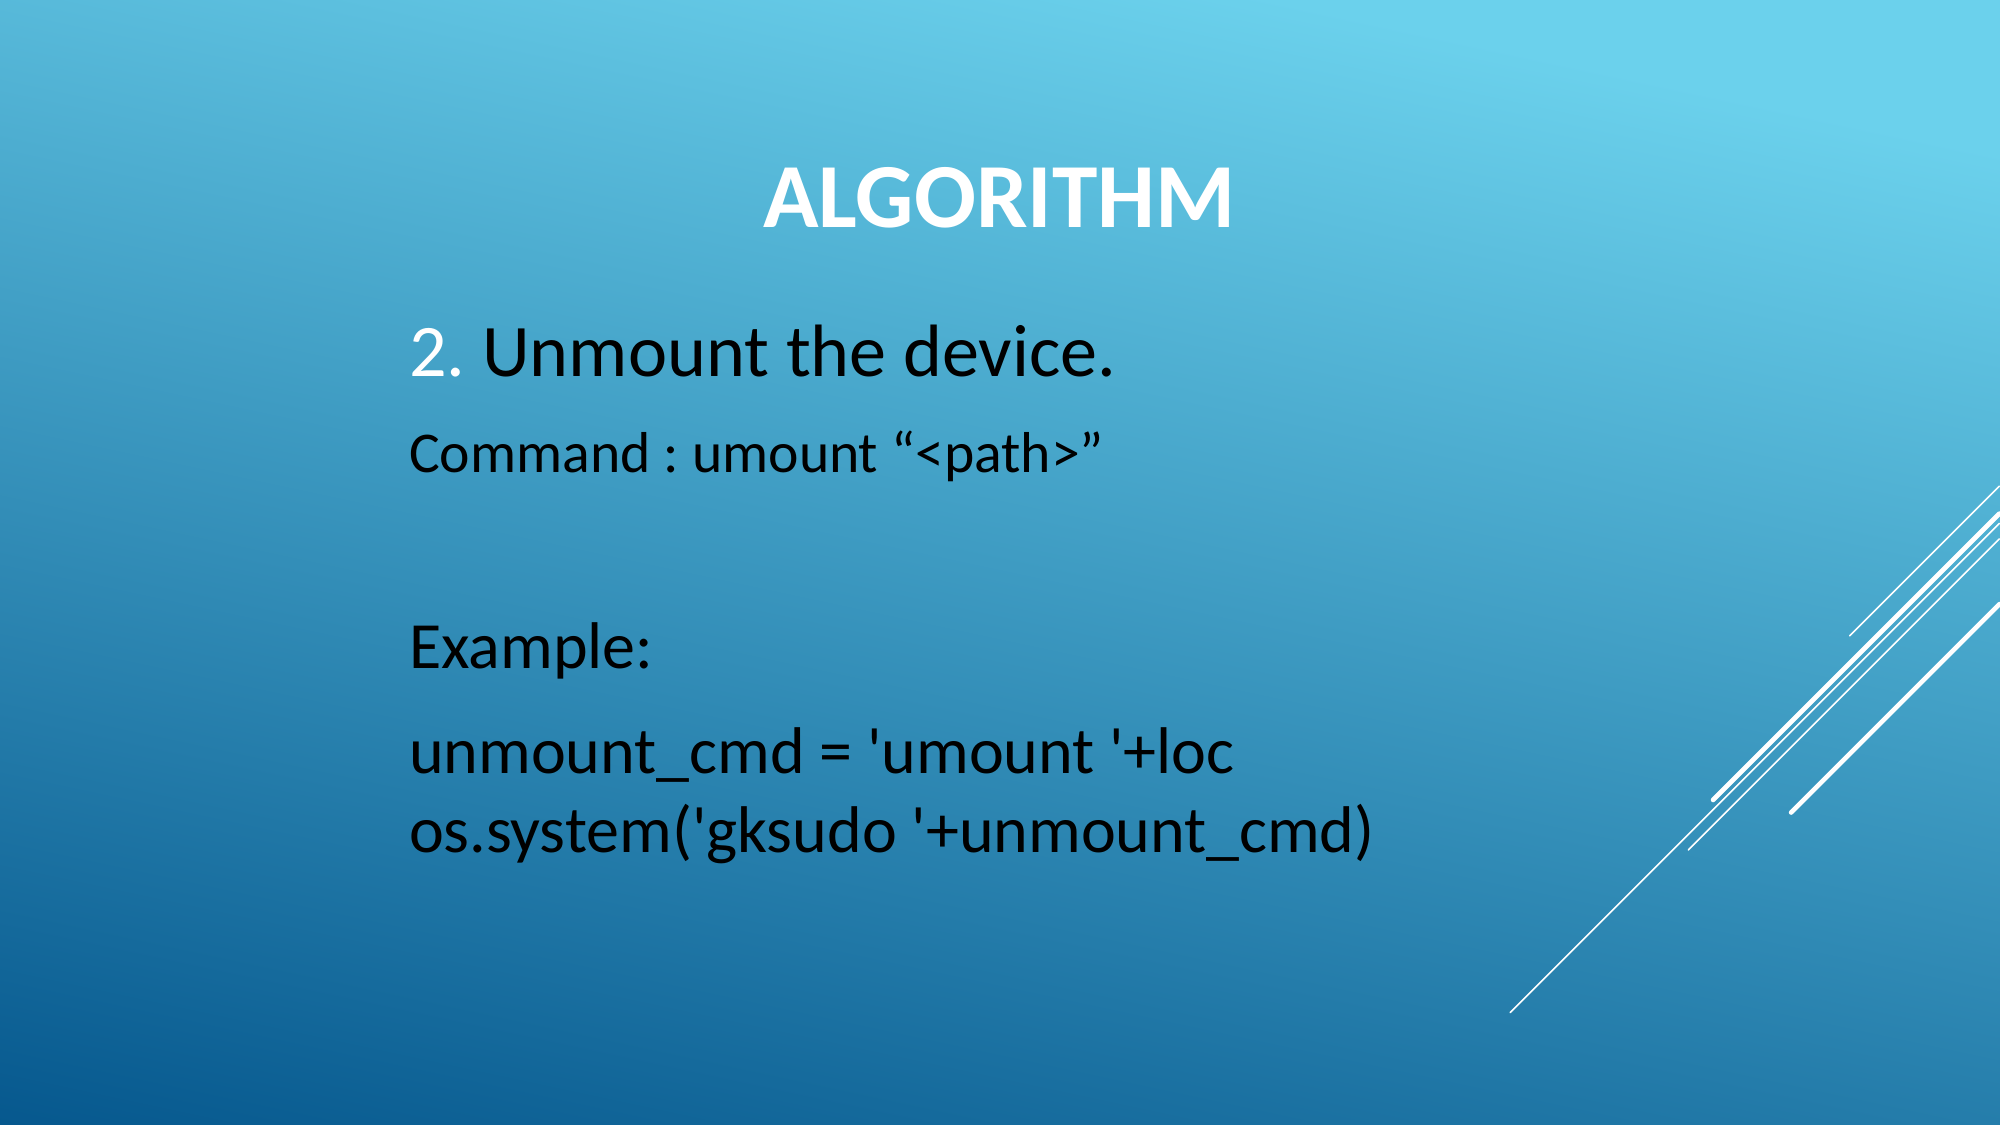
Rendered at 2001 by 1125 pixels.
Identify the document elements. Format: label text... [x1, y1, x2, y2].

title ALGORITHM [187, 101, 1813, 280]
list 2. Unmount the device. Command : umount “<path>” Example: unmount_cmd = 'umount '+loc os.system('gksudo '+unmount_cmd) [171, 280, 1813, 1068]
